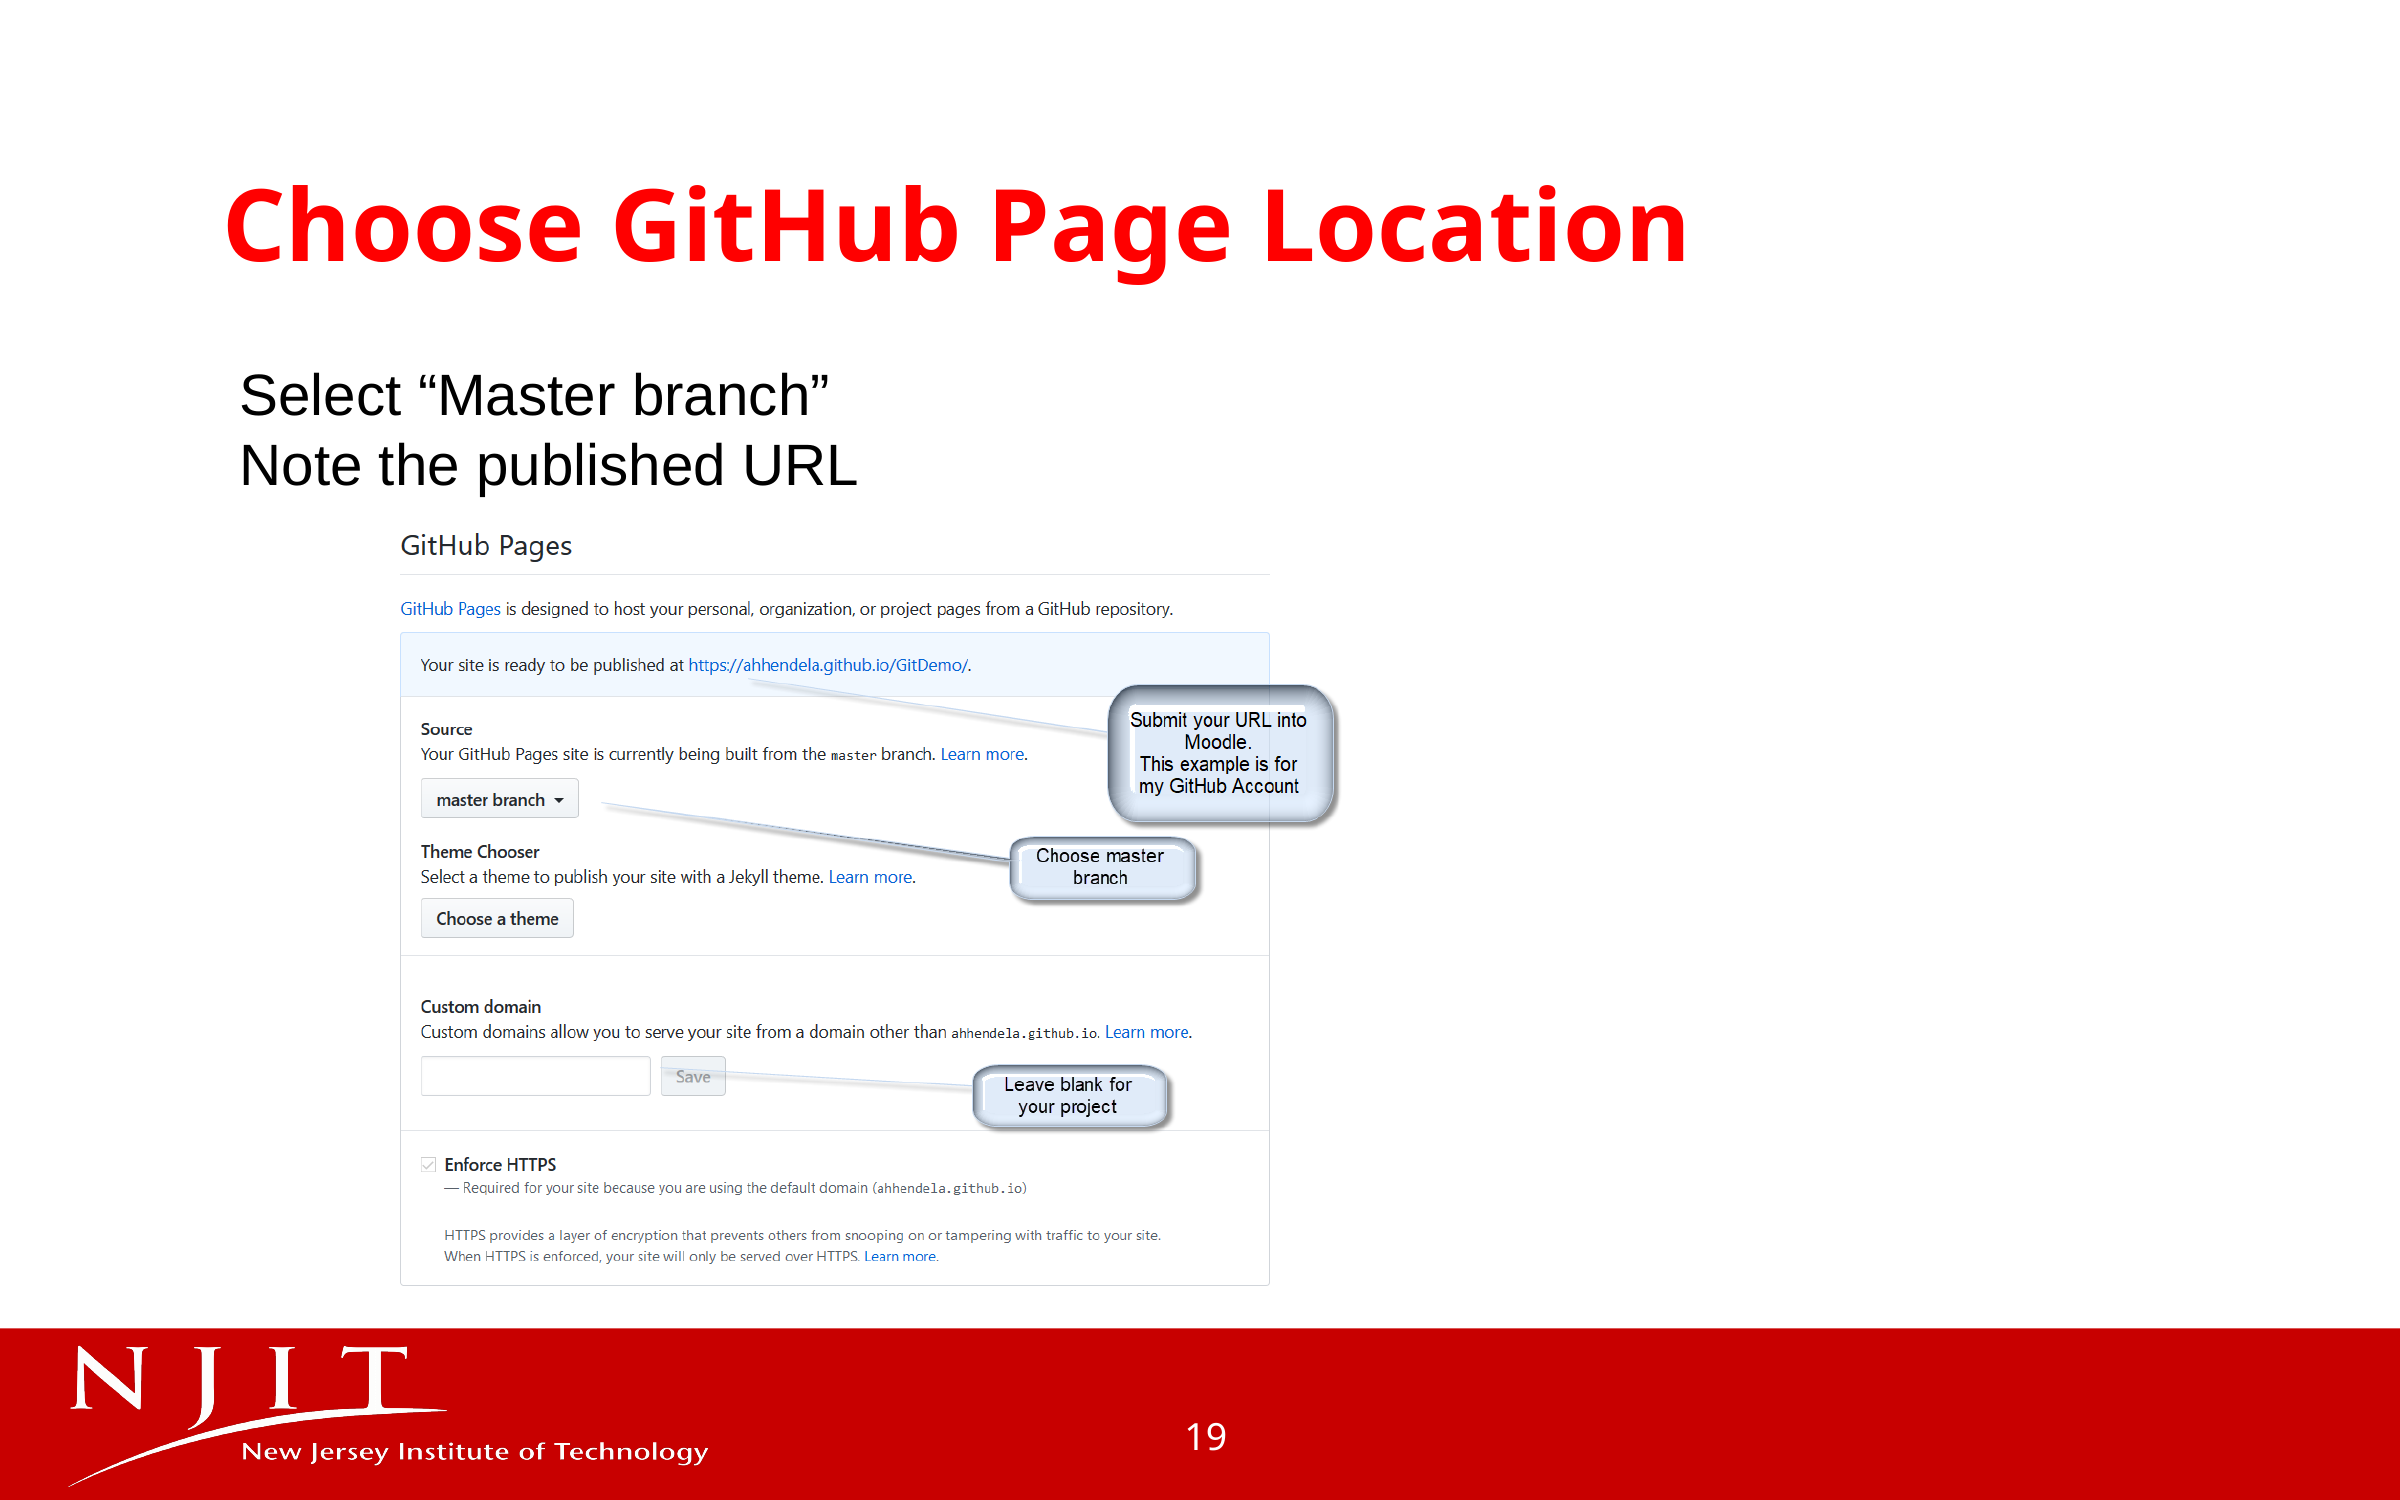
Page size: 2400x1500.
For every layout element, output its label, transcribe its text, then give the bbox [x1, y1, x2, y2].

text_box 19 [925, 1395, 1486, 1476]
title Choose GitHub Page Location [200, 150, 2240, 309]
text_box Select “Master branch” Note the published URL [225, 349, 2275, 505]
picture [68, 1345, 709, 1487]
picture [312, 506, 1470, 1327]
